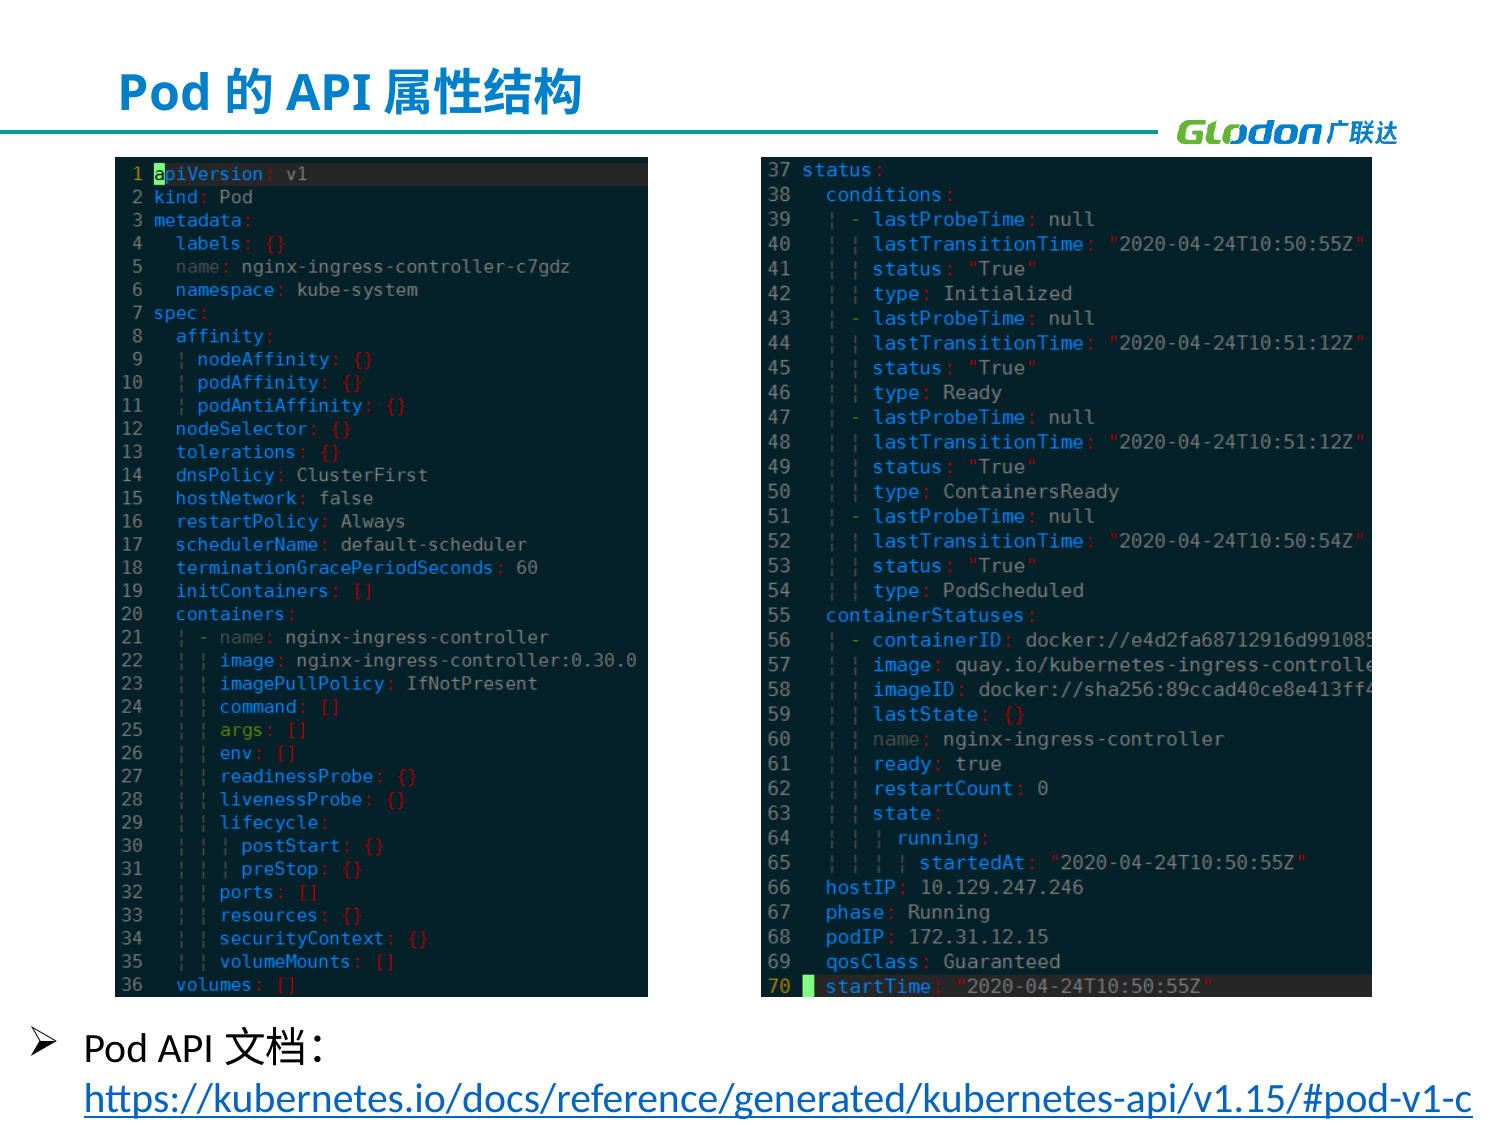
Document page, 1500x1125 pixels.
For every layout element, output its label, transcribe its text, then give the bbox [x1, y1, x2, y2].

picture [1177, 128, 1397, 144]
text_box Pod API文档：https://kubernetes.io/docs/reference/generated/kubernetes-api/v1.15/#pod-v1-core [12, 163, 1500, 1125]
picture [115, 157, 648, 997]
picture [761, 157, 1372, 997]
title Pod的API属性结构 [103, 59, 1397, 128]
